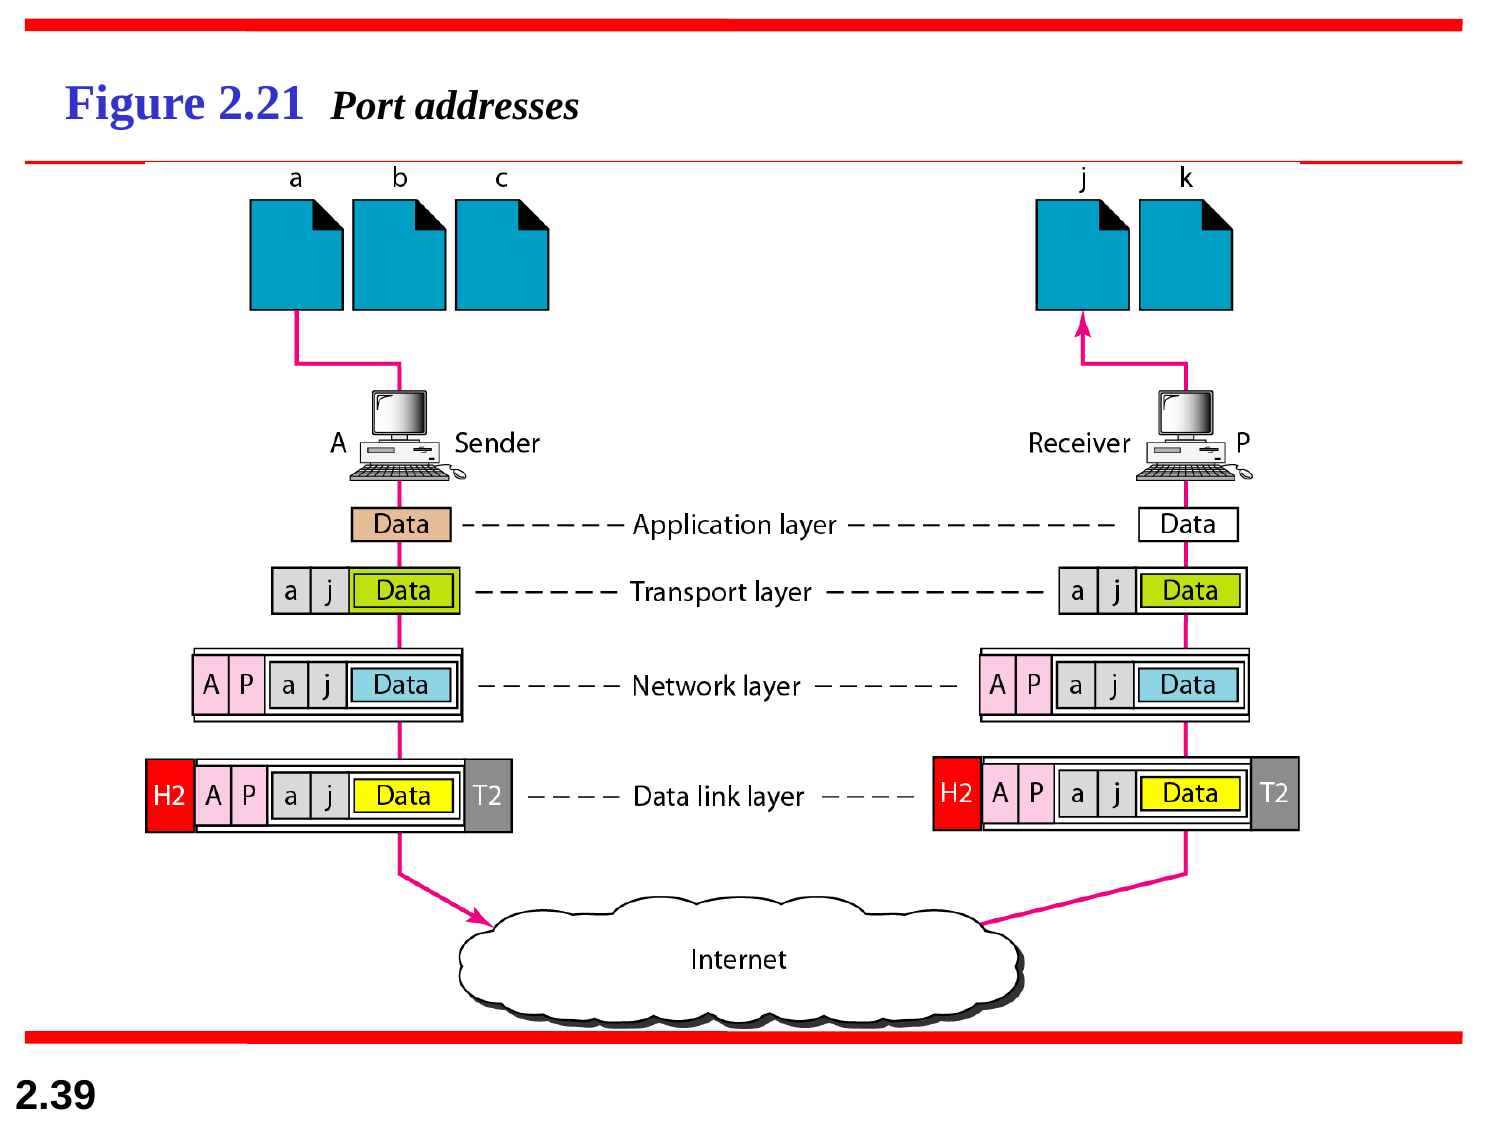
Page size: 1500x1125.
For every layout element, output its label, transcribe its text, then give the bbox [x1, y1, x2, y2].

picture [145, 162, 1301, 1029]
text_box Figure 2.21 Port addresses [49, 62, 595, 138]
slide_number 2.39 [0, 1050, 313, 1125]
